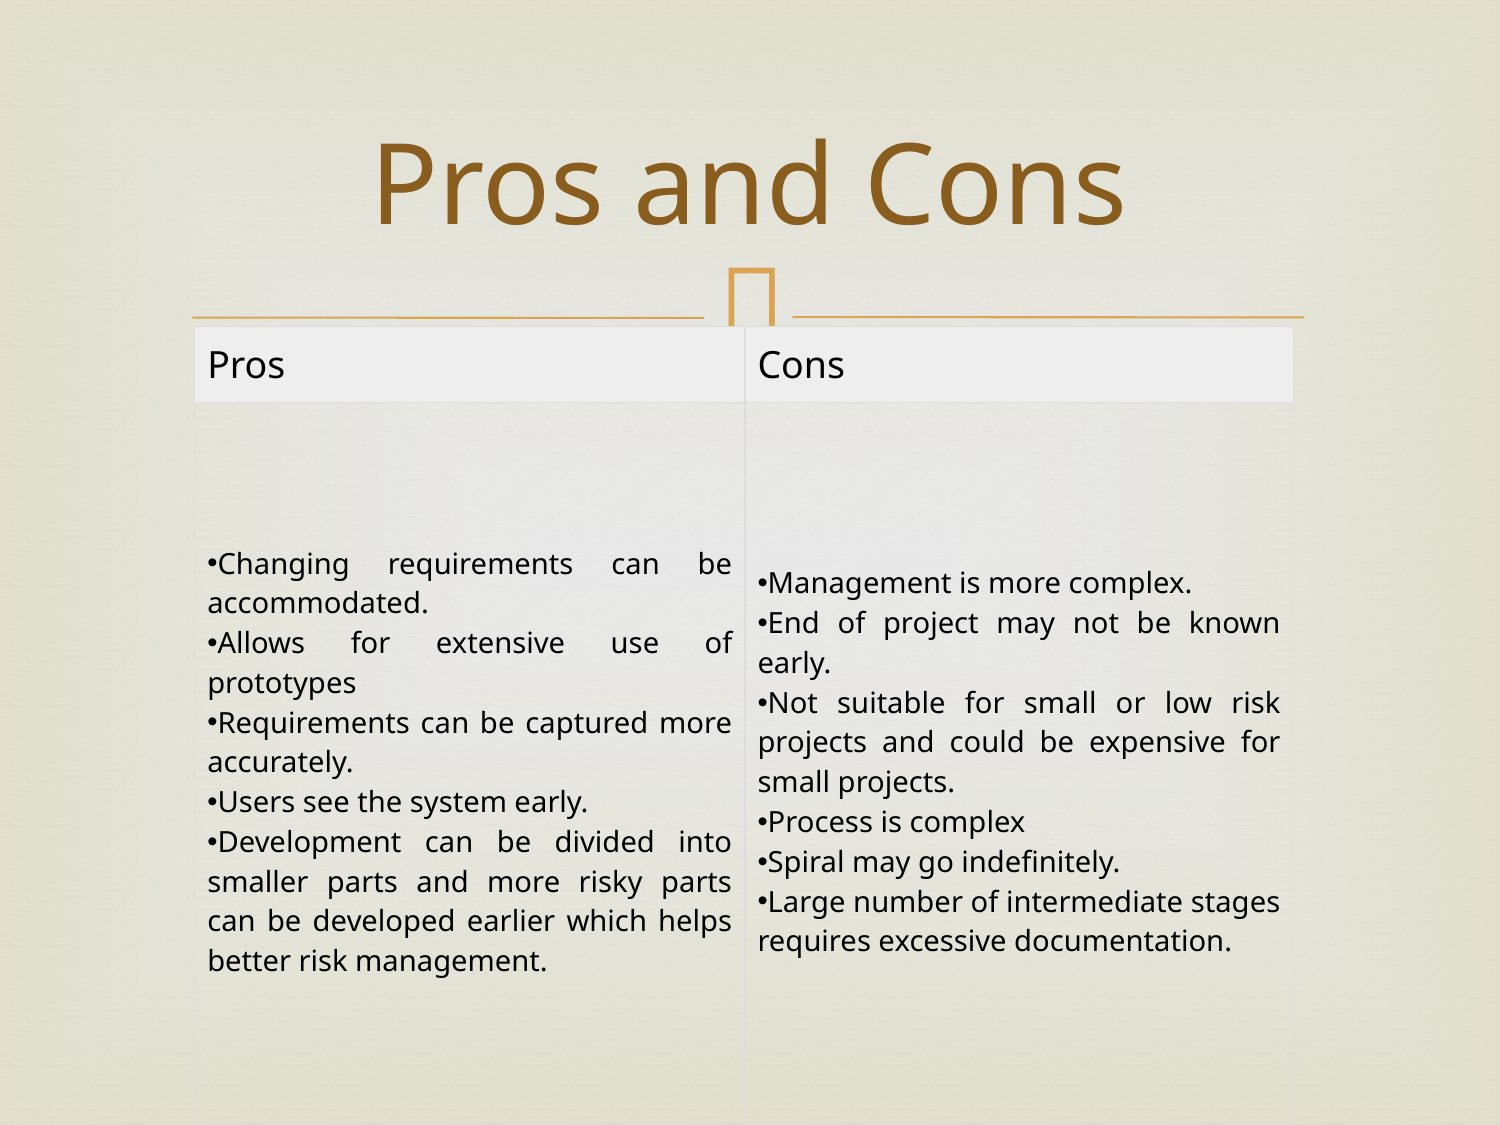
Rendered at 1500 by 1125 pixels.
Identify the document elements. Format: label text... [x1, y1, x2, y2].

table_header Pros [195, 327, 744, 402]
table_cell Management is more complex. End of project may not be known early. Not suitable for small or low risk projects and could be expensive for small projects. Process is complex Spiral may go indefinitely. Large number of intermediate stages requires excessive documentation. [746, 403, 1293, 1120]
table_cell Changing requirements can be accommodated. Allows for extensive use of prototypes Requirements can be captured more accurately. Users see the system early. Development can be divided into smaller parts and more risky parts can be developed earlier which helps better risk management. [195, 403, 744, 1120]
title Pros and Cons [112, 93, 1386, 267]
table_header Cons [746, 327, 1293, 402]
